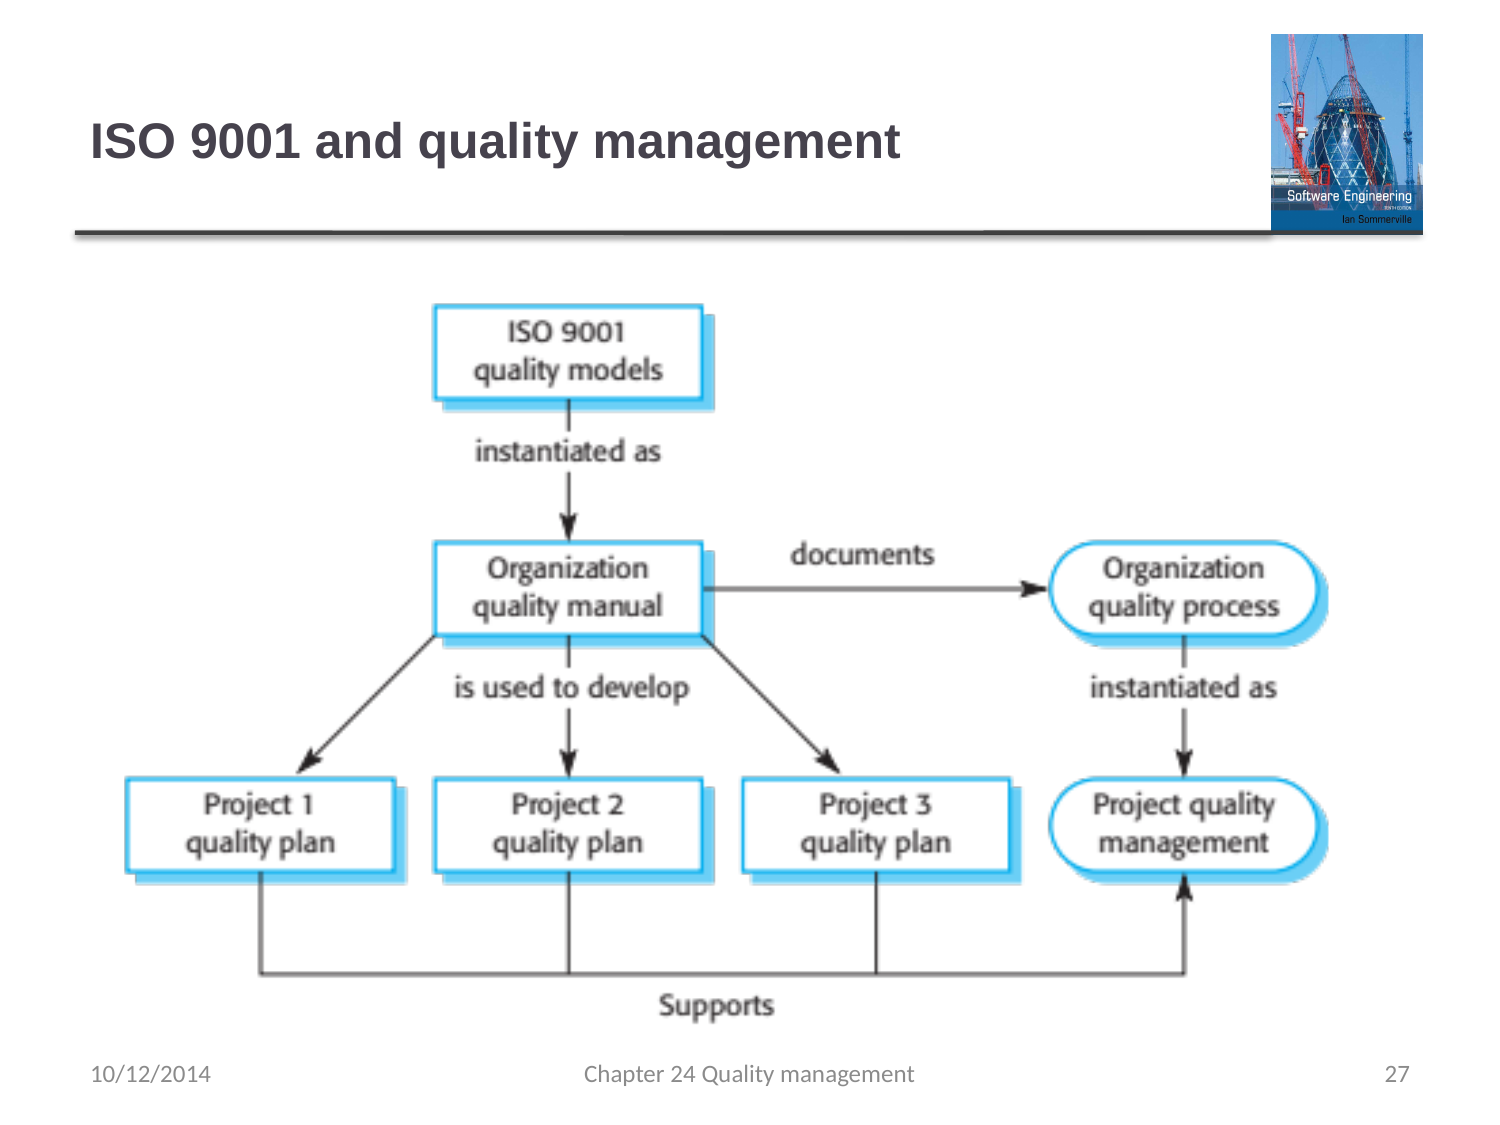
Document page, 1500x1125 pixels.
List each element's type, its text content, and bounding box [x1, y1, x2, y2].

title ISO 9001 and quality management [74, 44, 1272, 233]
picture [1271, 34, 1423, 230]
footer Chapter 24 Quality management [512, 1042, 988, 1103]
slide_number 27 [1074, 1042, 1425, 1103]
picture [123, 302, 1329, 1025]
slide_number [75, 1042, 425, 1103]
